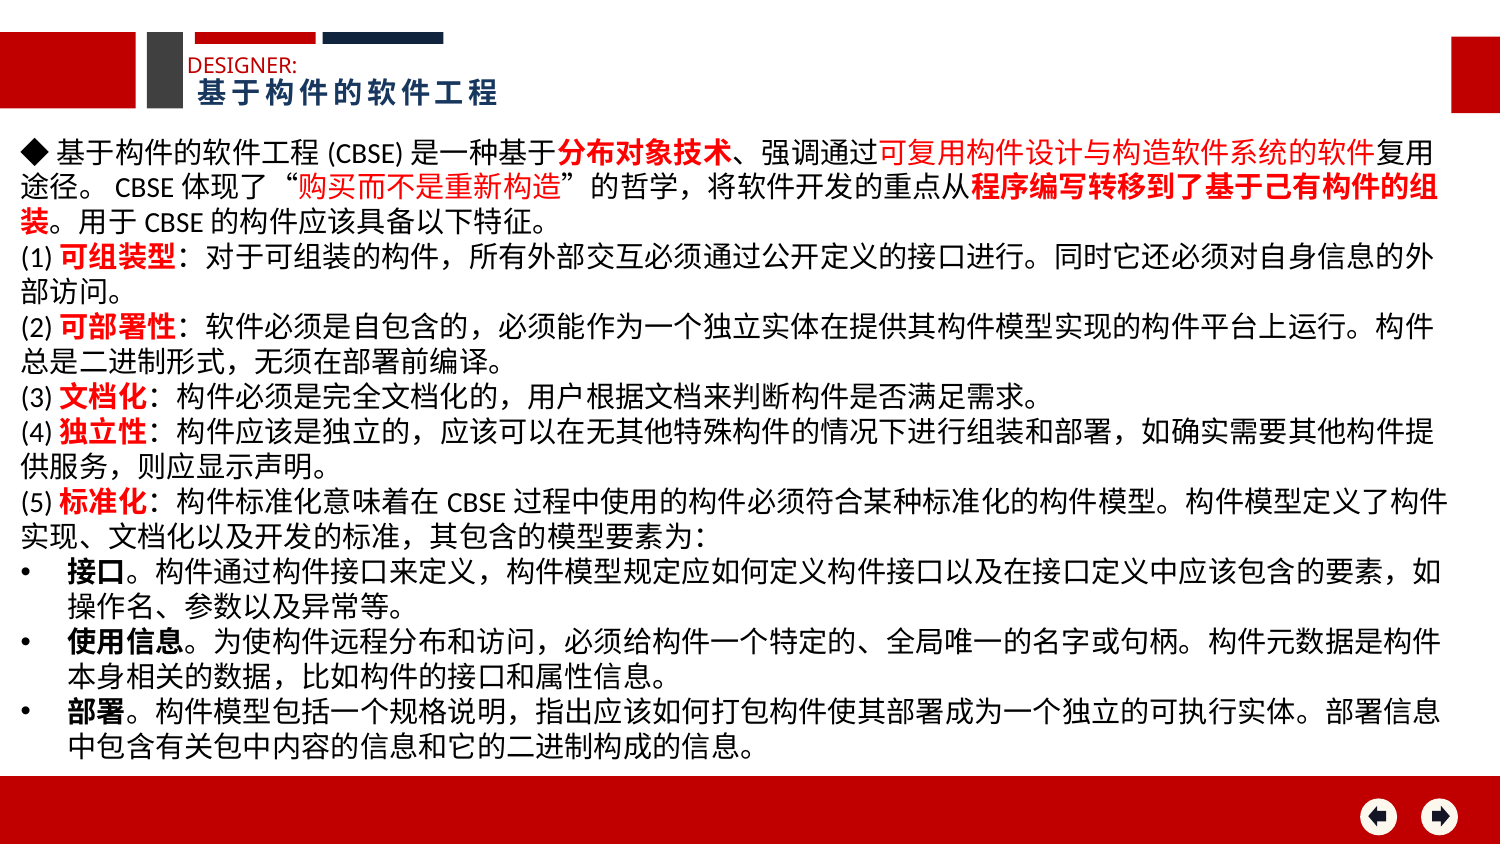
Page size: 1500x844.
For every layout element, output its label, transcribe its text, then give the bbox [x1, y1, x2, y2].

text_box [194, 31, 444, 45]
text_box 基于构件的软件工程 [182, 67, 933, 118]
text_box ◆基于构件的软件工程(CBSE)是一种基于分布对象技术、强调通过可复用构件设计与构造软件系统的软件复用途径。CBSE体现了“购买而不是重新构造”的哲学，将软件开发的重点从程序编写转移到了基于己有构件的组装。用于CBSE的构件应该具备以下特征。 (1)可组装型：对于可组装的构件，所有外部交互必须通过公开定义的接口进行。同时它还必须对自身信息的外部访问。 (2)可部署性：软件必须是自包含的，必须能作为一个独立实体在提供其构件模型实现的构件平台上运行。构件总是二进制形式，无须在部署前编译。 (3)文档化：构件必须是完全文档化的，用户根据文档来判断构件是否满足需求。 (4)独立性：构件应该是独立的，应该可以在无其他特殊构件的情况下进行组装和部署，如确实需要其他构件提供服务，则应显示声明。 (5)标准化：构件标准化意味着在CBSE过程中使用的构件必须符合某种标准化的构件模型。构件模型定义了构件实现、文档化以及开发的标准，其包含的模型要素为： 接口。构件通过构件接口来定义，构件模型规定应如何定义构件接口以及在接口定义中应该包含的要素，如操作名、参数以及异常等。 使用信息。为使构件远程分布和访问，必须给构件一个特定的、全局唯一的名字或句柄。构件元数据是构件本身相关的数据，比如构件的接口和属性信息。 部署。构件模型包括一个规格说明，指出应该如何打包构件使其部署成为一个独立的可执行实体。部署信息中包含有关包中内容的信息和它的二进制构成的信息。 [5, 126, 1472, 771]
text_box DESIGNER: [172, 43, 313, 85]
